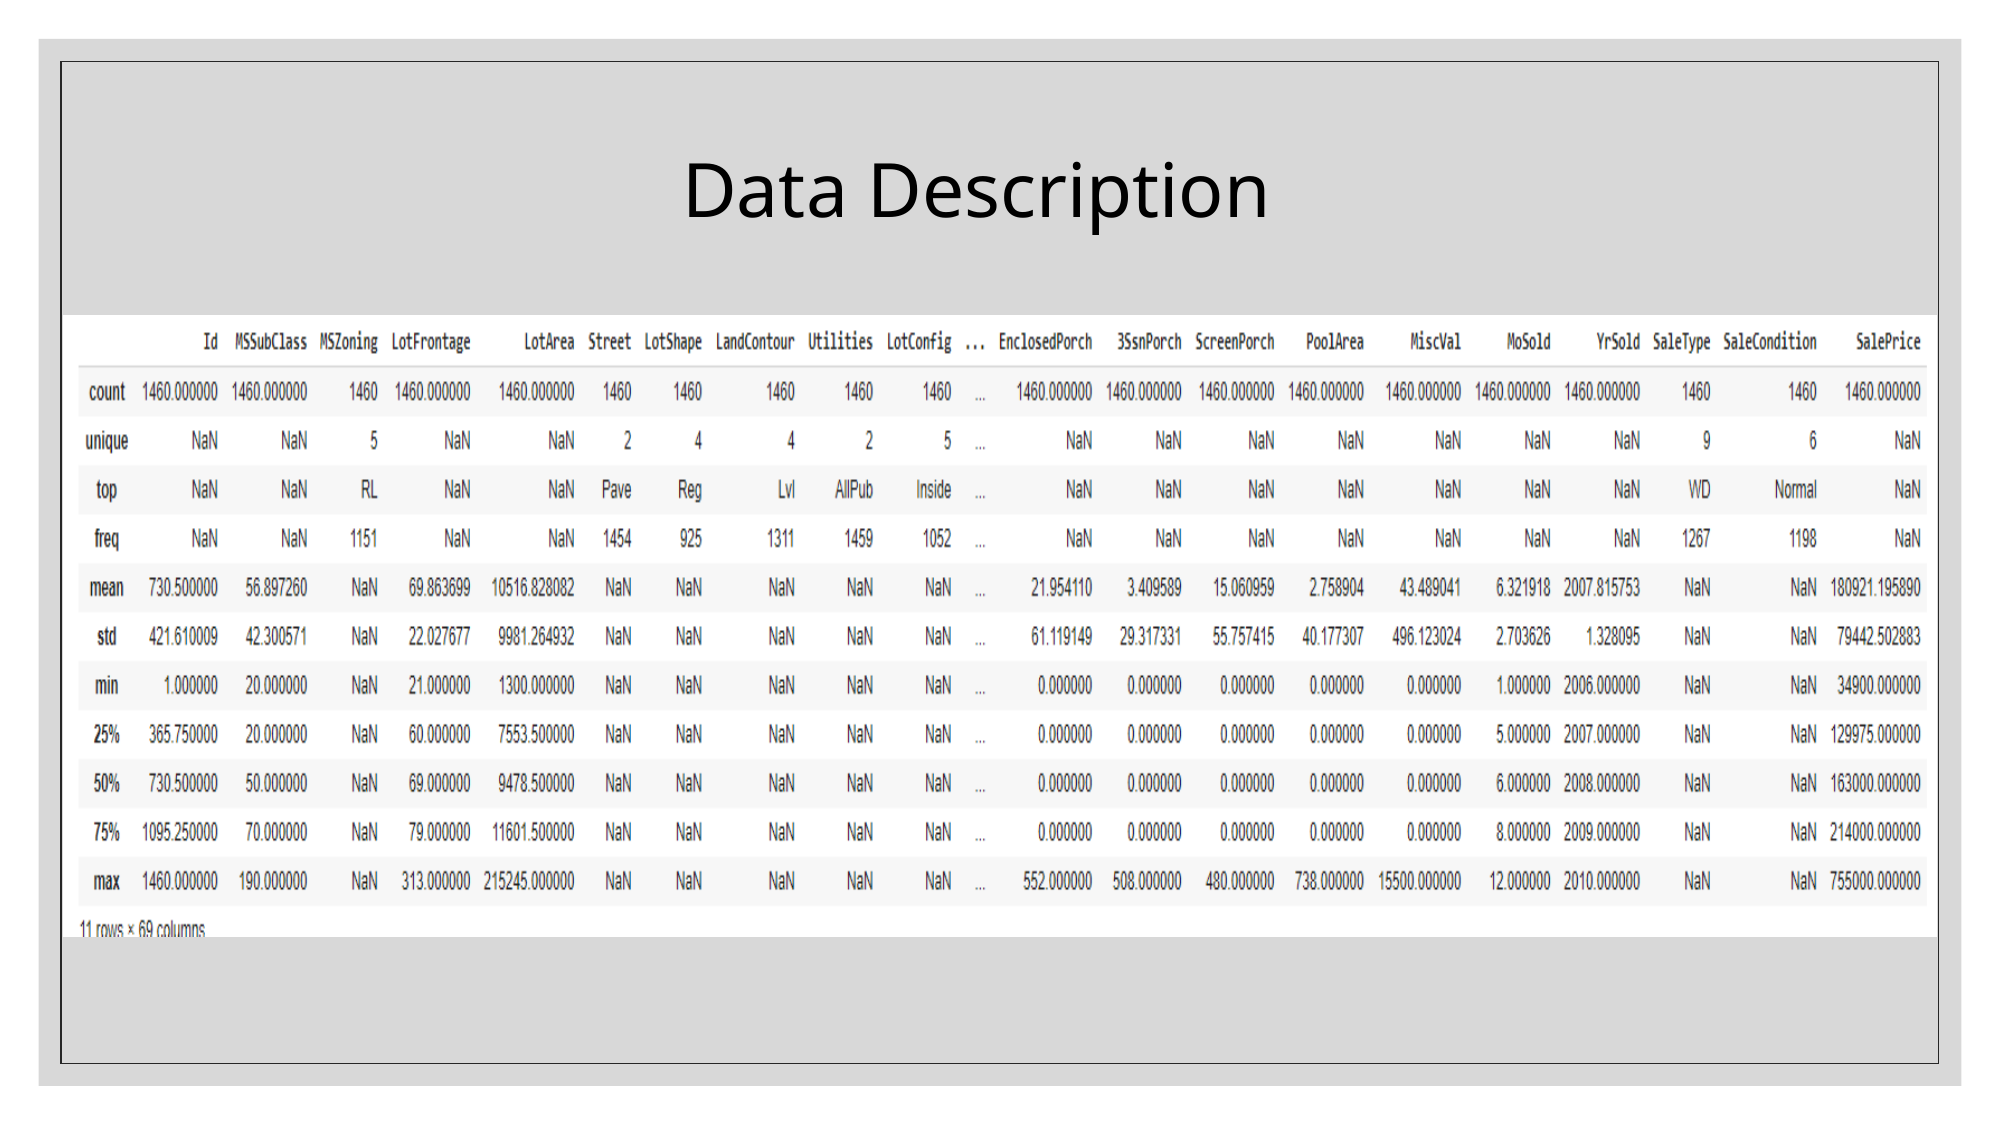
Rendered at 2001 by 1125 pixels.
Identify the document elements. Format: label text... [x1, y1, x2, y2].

text_box Data Description [103, 134, 1869, 240]
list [63, 315, 1937, 937]
